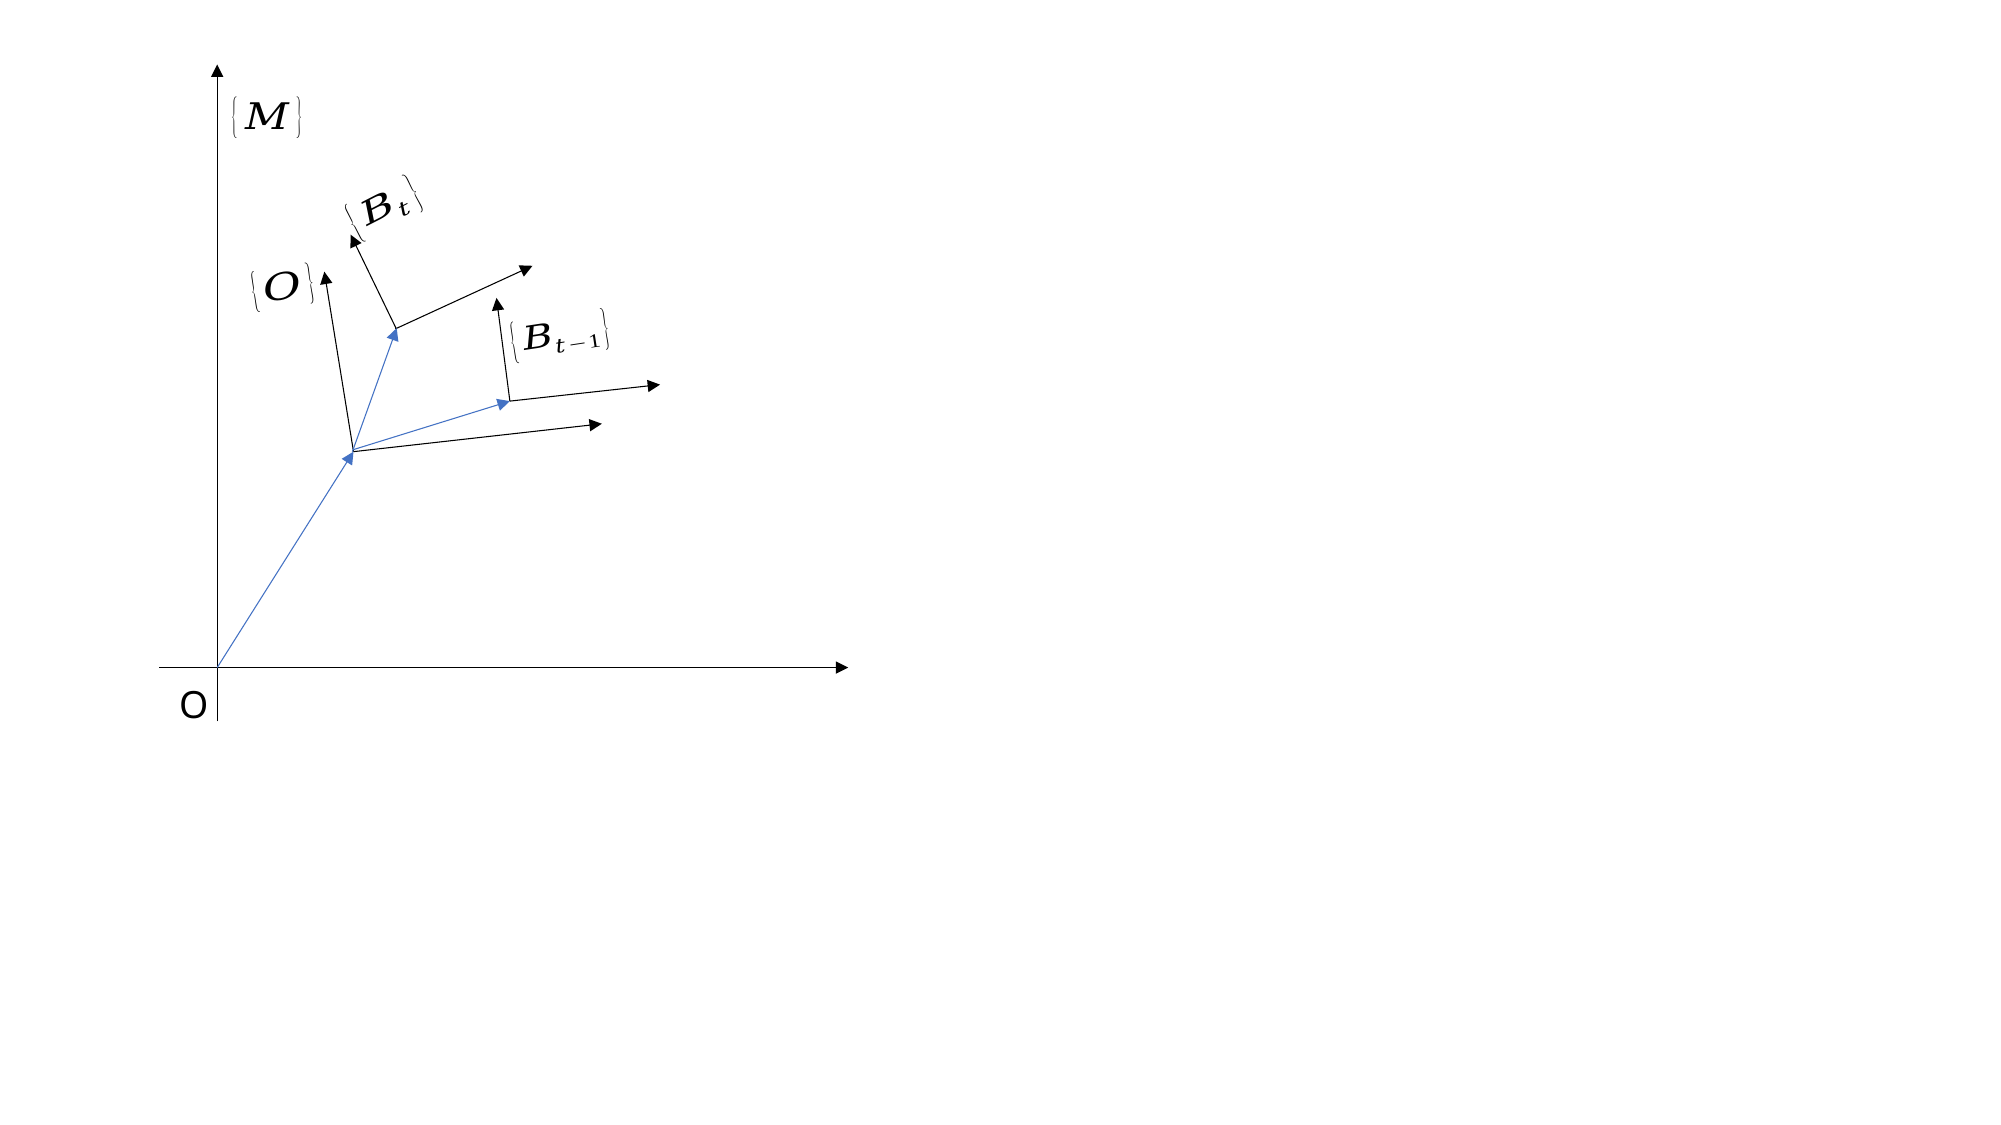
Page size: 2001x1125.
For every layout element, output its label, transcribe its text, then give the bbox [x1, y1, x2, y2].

text_box O [164, 674, 224, 734]
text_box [217, 451, 354, 668]
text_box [352, 328, 397, 452]
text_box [496, 297, 510, 402]
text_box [397, 423, 602, 452]
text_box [324, 271, 354, 451]
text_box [397, 401, 510, 450]
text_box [366, 229, 380, 328]
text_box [509, 384, 661, 402]
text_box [388, 289, 539, 306]
